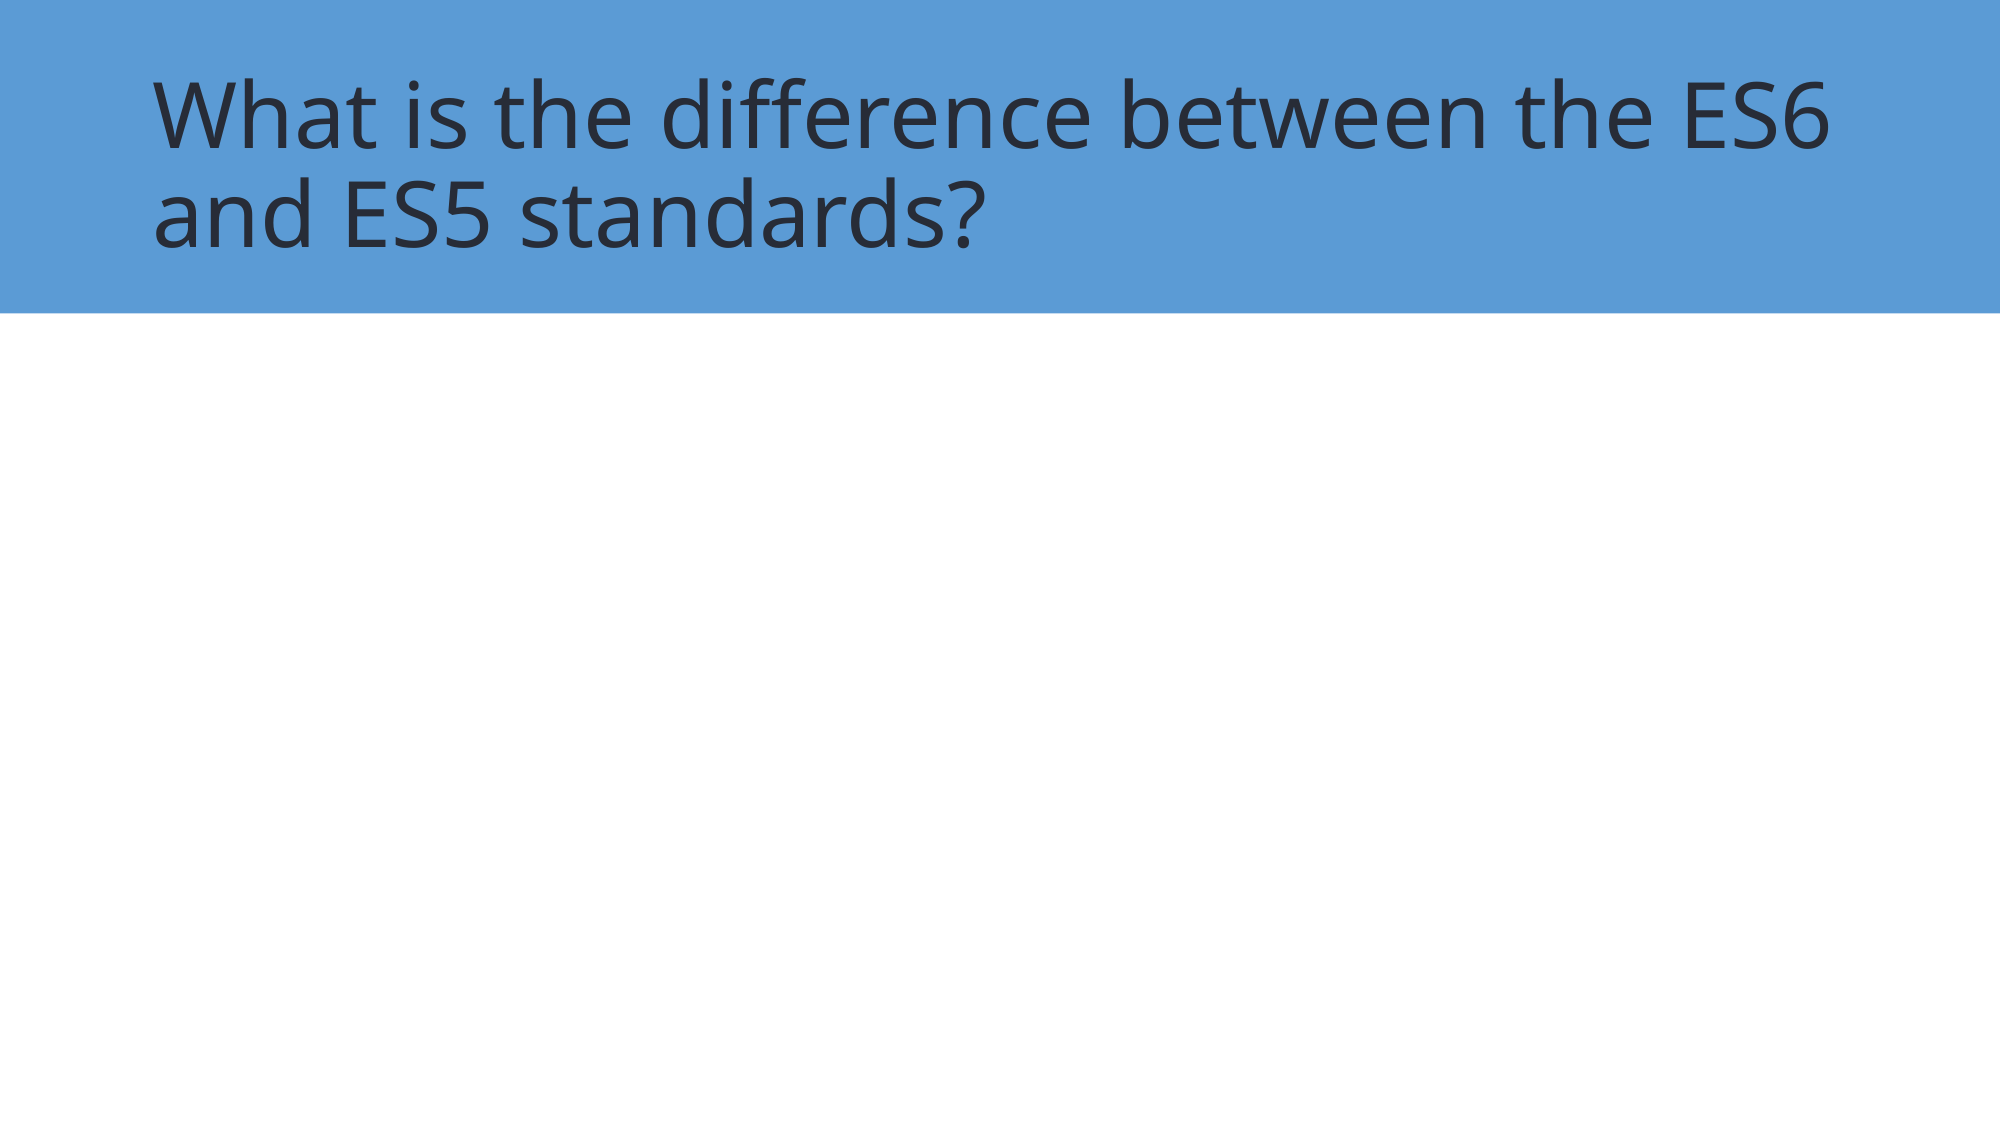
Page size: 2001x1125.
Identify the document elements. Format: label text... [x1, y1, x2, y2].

text_box [0, 0, 2000, 314]
title What is the difference between the ES6 and ES5 standards? [137, 59, 1863, 278]
